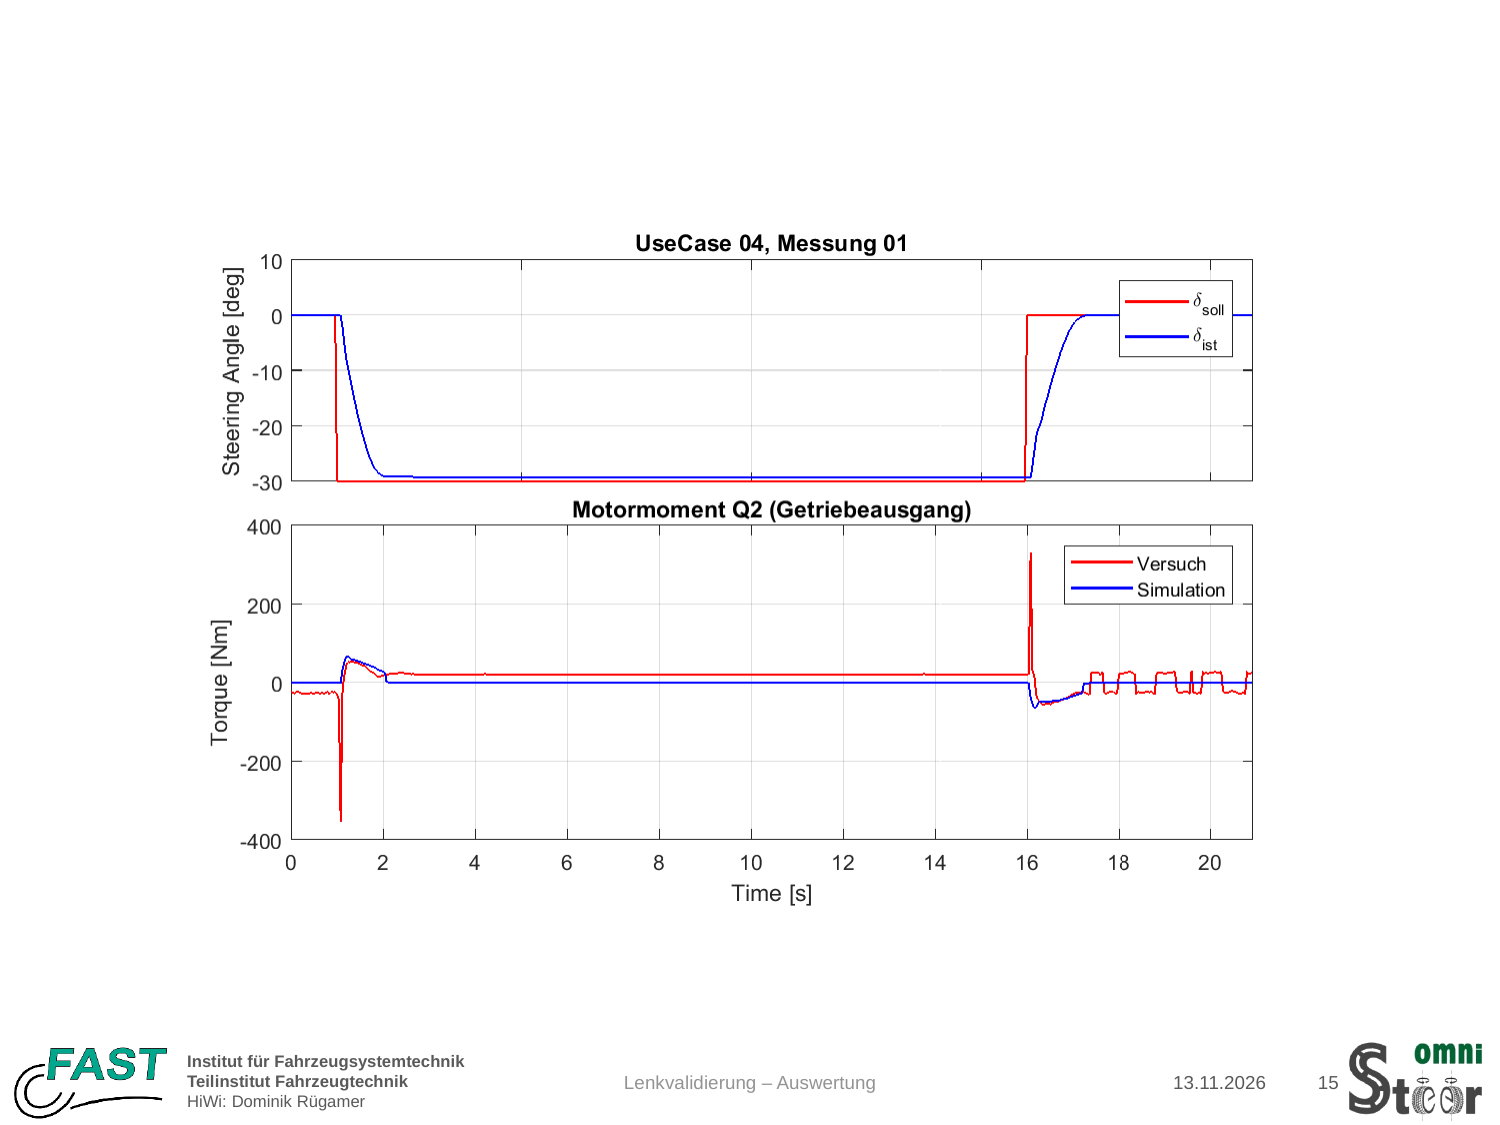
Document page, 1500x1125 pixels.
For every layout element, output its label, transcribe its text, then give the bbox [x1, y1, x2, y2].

slide_number 15 [1285, 1039, 1354, 1125]
picture [1354, 1039, 1500, 1125]
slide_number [1158, 1039, 1285, 1125]
picture [12, 1045, 172, 1121]
footer Lenkvalidierung – Auswertung [451, 1039, 1049, 1125]
picture [129, 207, 1370, 917]
